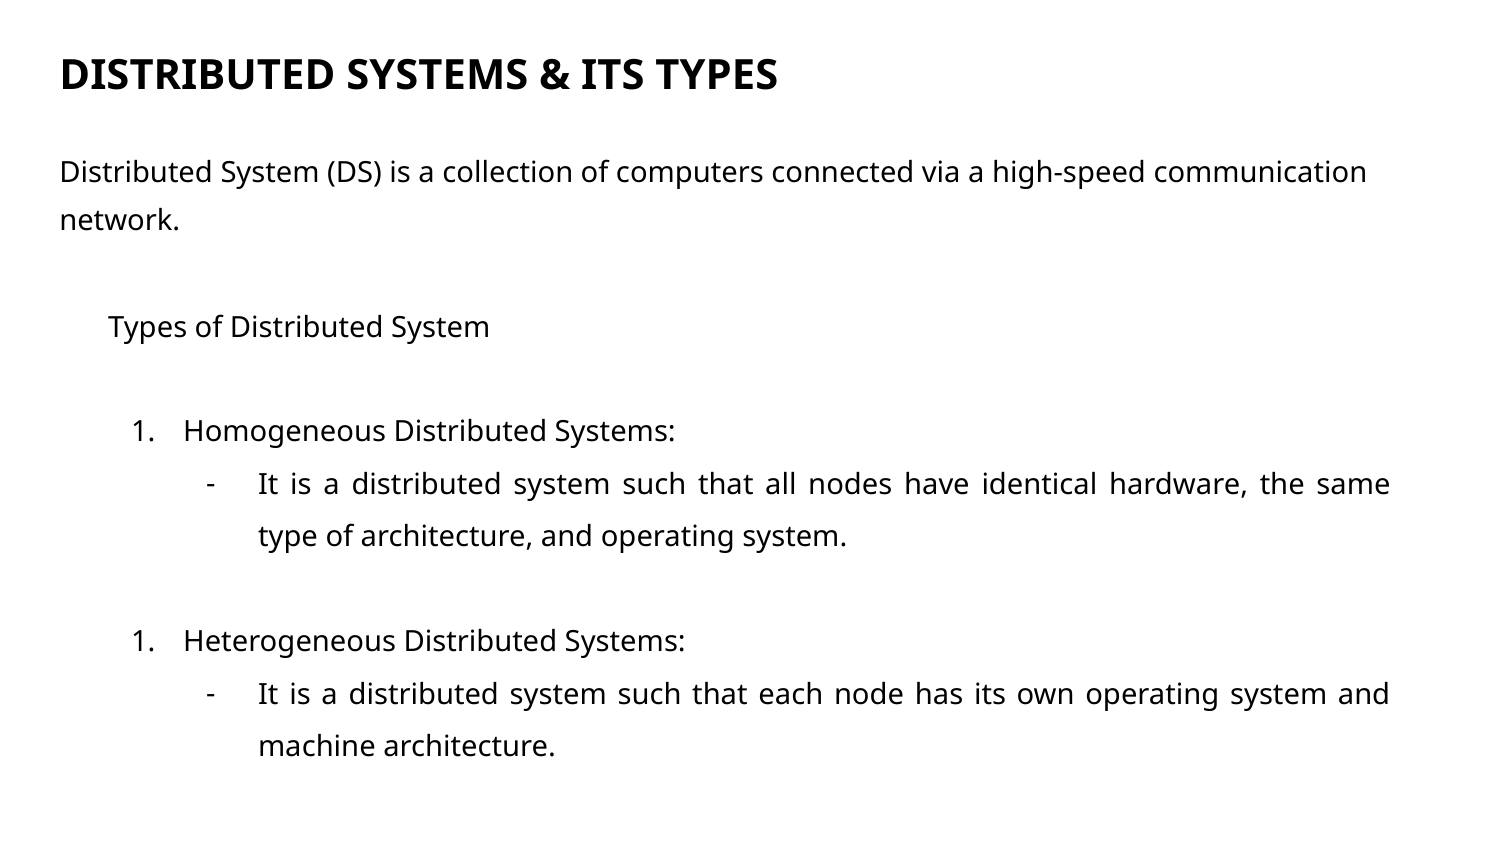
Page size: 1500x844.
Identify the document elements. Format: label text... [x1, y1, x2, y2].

text_box DISTRIBUTED SYSTEMS & ITS TYPES [44, 32, 1456, 113]
text_box Distributed System (DS) is a collection of computers connected via a high-speed communication network. [44, 119, 1456, 257]
text_box Types of Distributed System Homogeneous Distributed Systems: It is a distributed system such that all nodes have identical hardware, the same type of architecture, and operating system. Heterogeneous Distributed Systems: It is a distributed system such that each node has its own operating system and machine architecture. [93, 262, 1407, 790]
